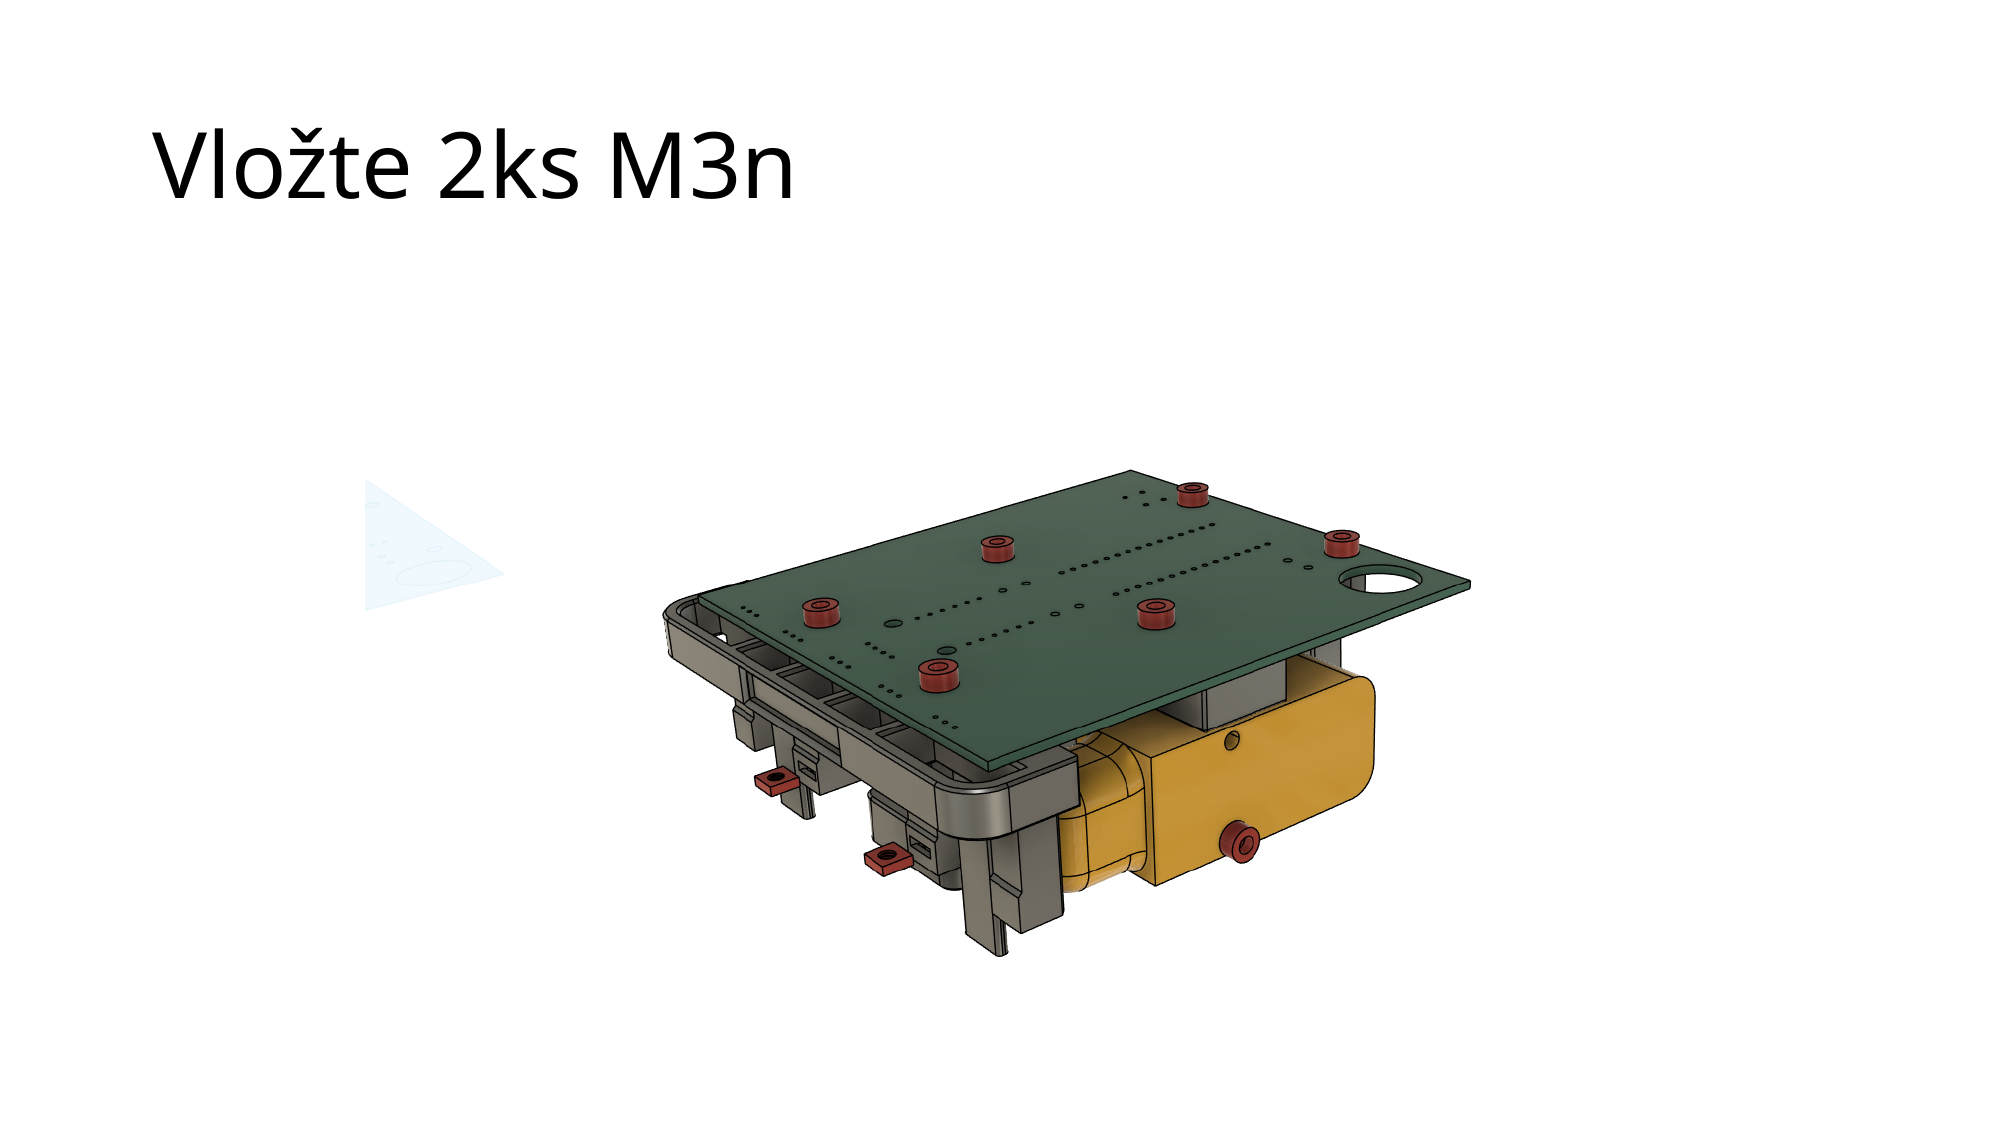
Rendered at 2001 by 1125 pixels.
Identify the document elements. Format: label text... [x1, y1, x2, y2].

title Vložte 2ks M3n [137, 59, 1863, 278]
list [365, 299, 1635, 1014]
